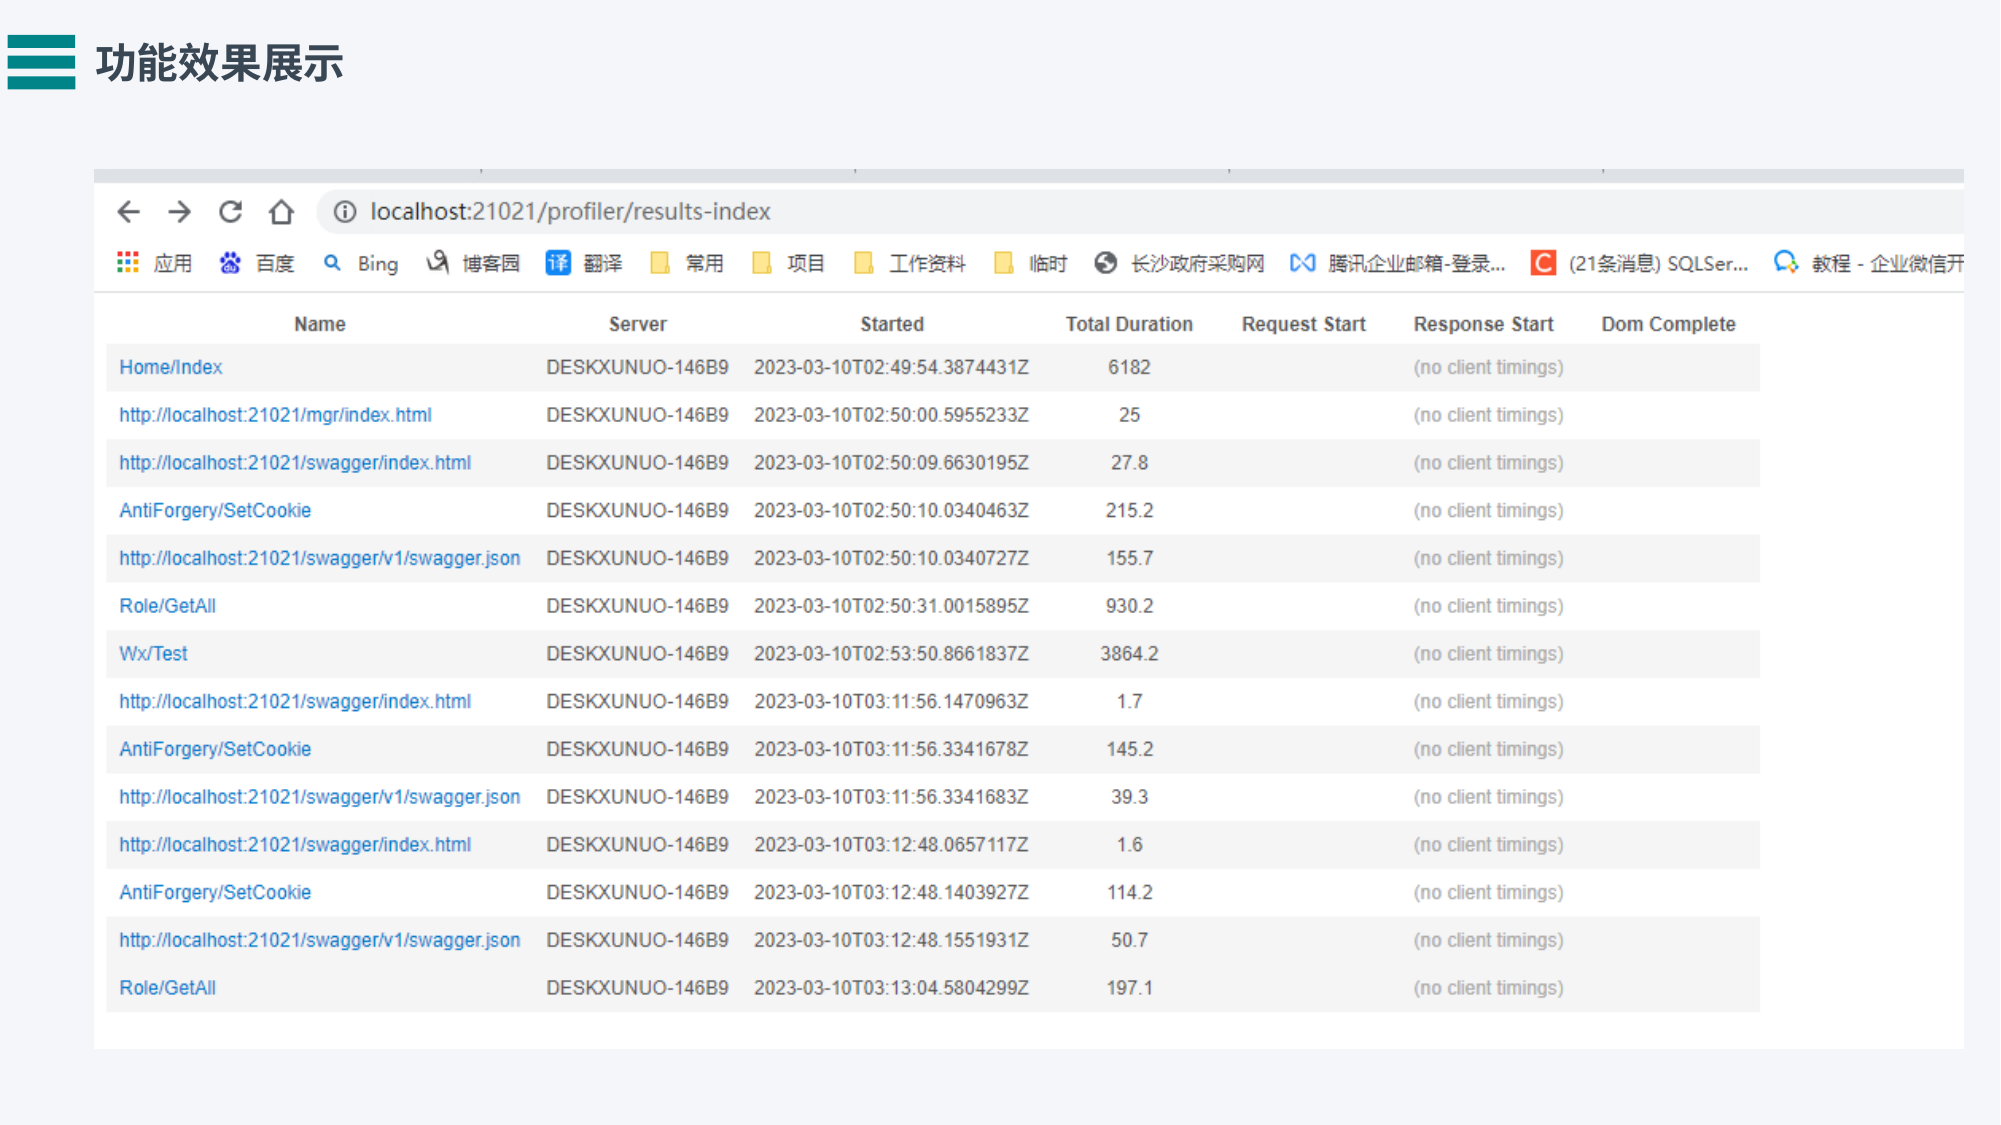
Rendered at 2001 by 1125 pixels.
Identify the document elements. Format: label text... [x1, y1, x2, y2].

picture [0, 0, 2001, 1125]
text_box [7, 34, 76, 90]
text_box 功能效果展示 [75, 25, 450, 105]
